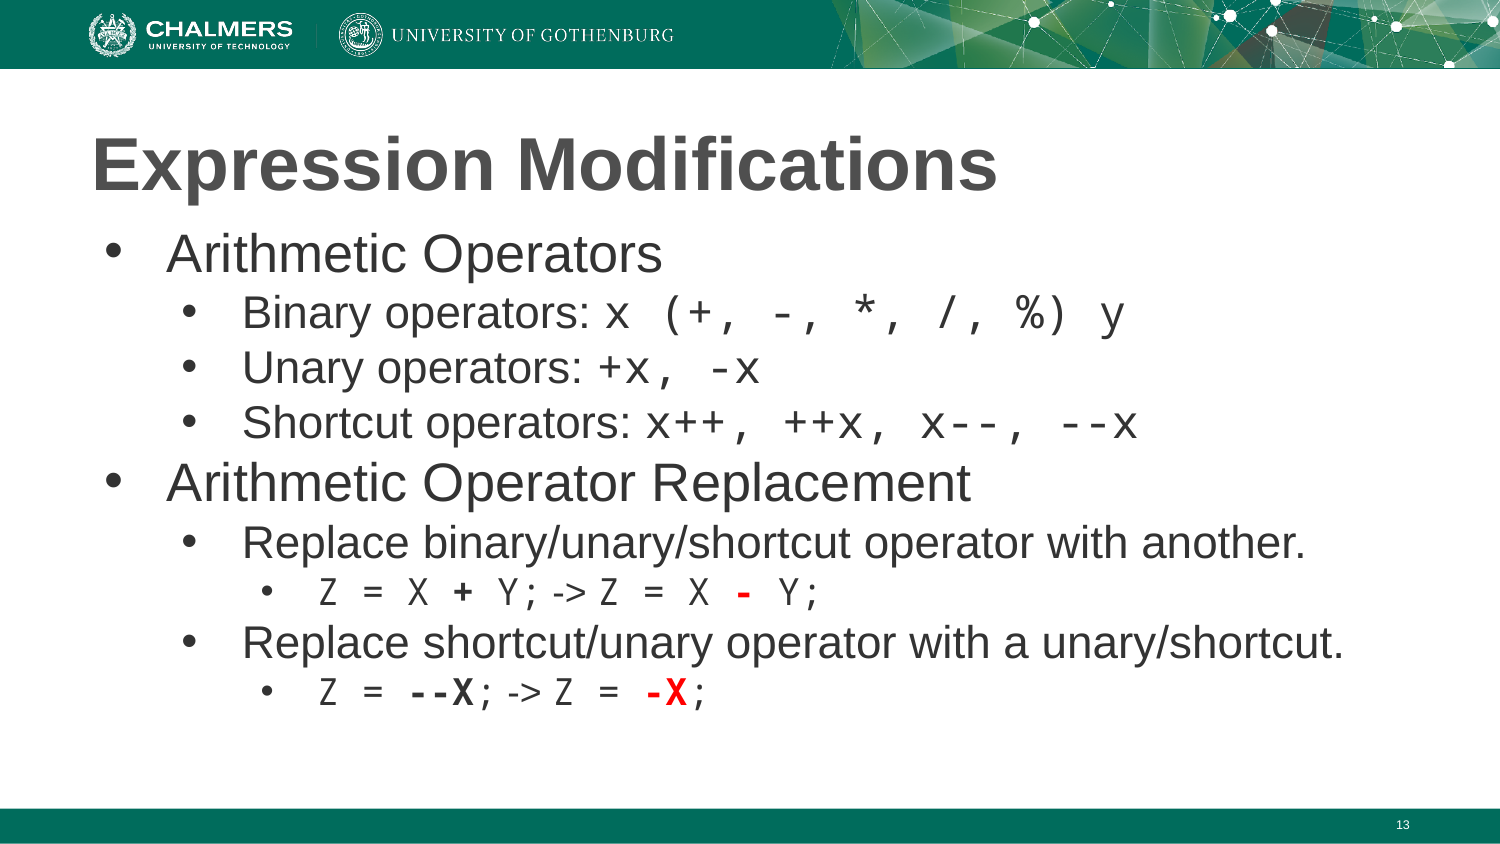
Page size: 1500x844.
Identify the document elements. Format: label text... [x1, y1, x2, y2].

picture [64, 0, 696, 85]
picture [759, 0, 1500, 68]
title Expression Modifications [76, 100, 1425, 210]
list Arithmetic Operators Binary operators: x (+, -, *, /, %) y Unary operators: +x, -x Shortcut operators: x++, ++x, x--, --x Arithmetic Operator Replacement Replace binary/unary/shortcut operator with another. Z = X + Y; -> Z = X - Y; Replace shortcut/unary operator with a unary/shortcut. Z = --X; -> Z = -X; [76, 210, 1425, 782]
slide_number ‹#› [1074, 809, 1425, 844]
